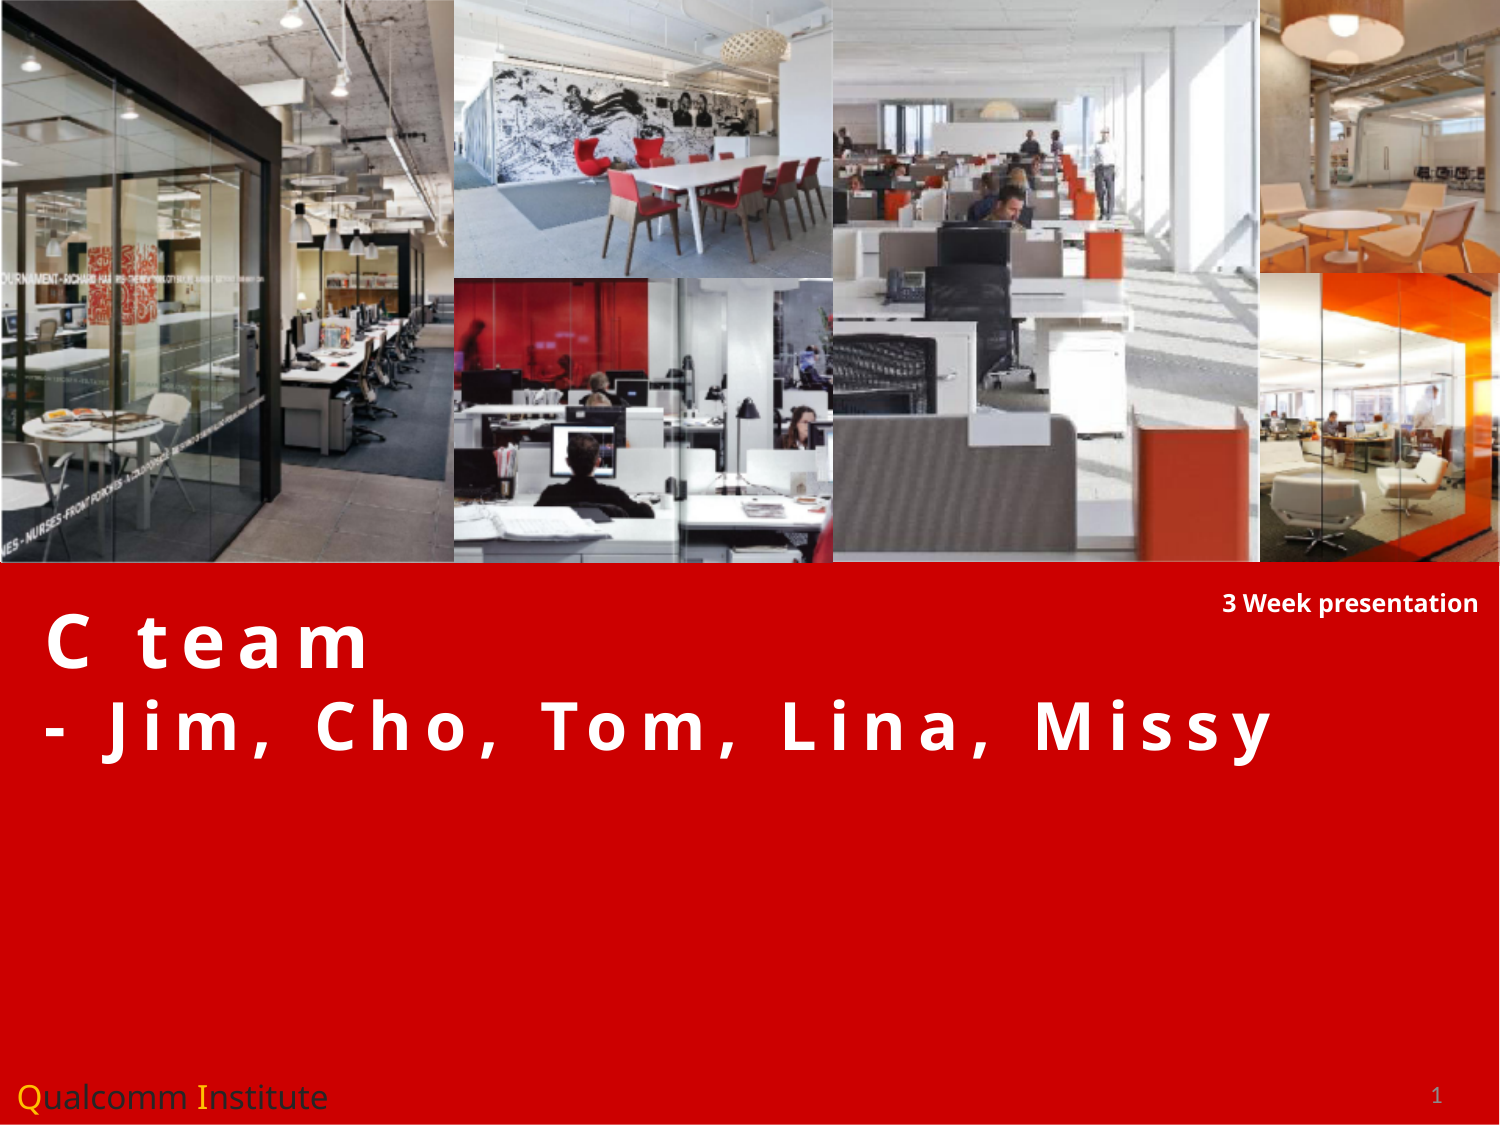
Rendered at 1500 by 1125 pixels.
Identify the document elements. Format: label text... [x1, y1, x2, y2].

picture [2, 0, 1500, 563]
slide_number 1 [1120, 1063, 1458, 1124]
